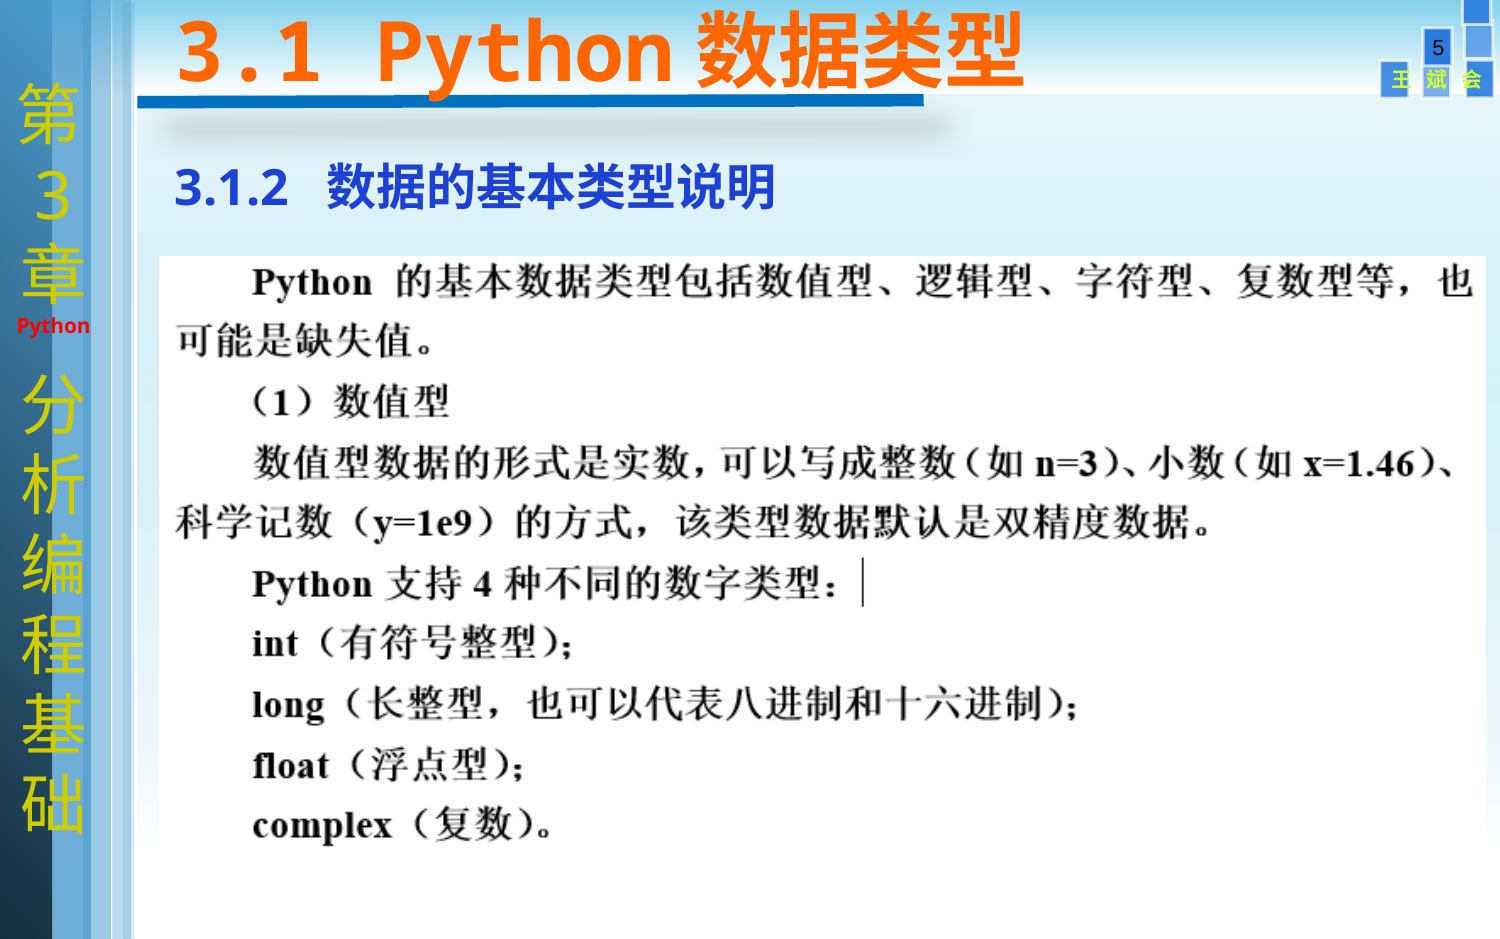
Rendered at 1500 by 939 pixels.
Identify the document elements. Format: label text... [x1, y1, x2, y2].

text_box 第3 章 Python 分析编程基础 [1, 65, 107, 851]
title 3.1 Python数据类型 [159, 14, 1050, 81]
text_box 3.1.2 数据的基本类型说明 [159, 147, 901, 223]
picture [159, 256, 1486, 848]
